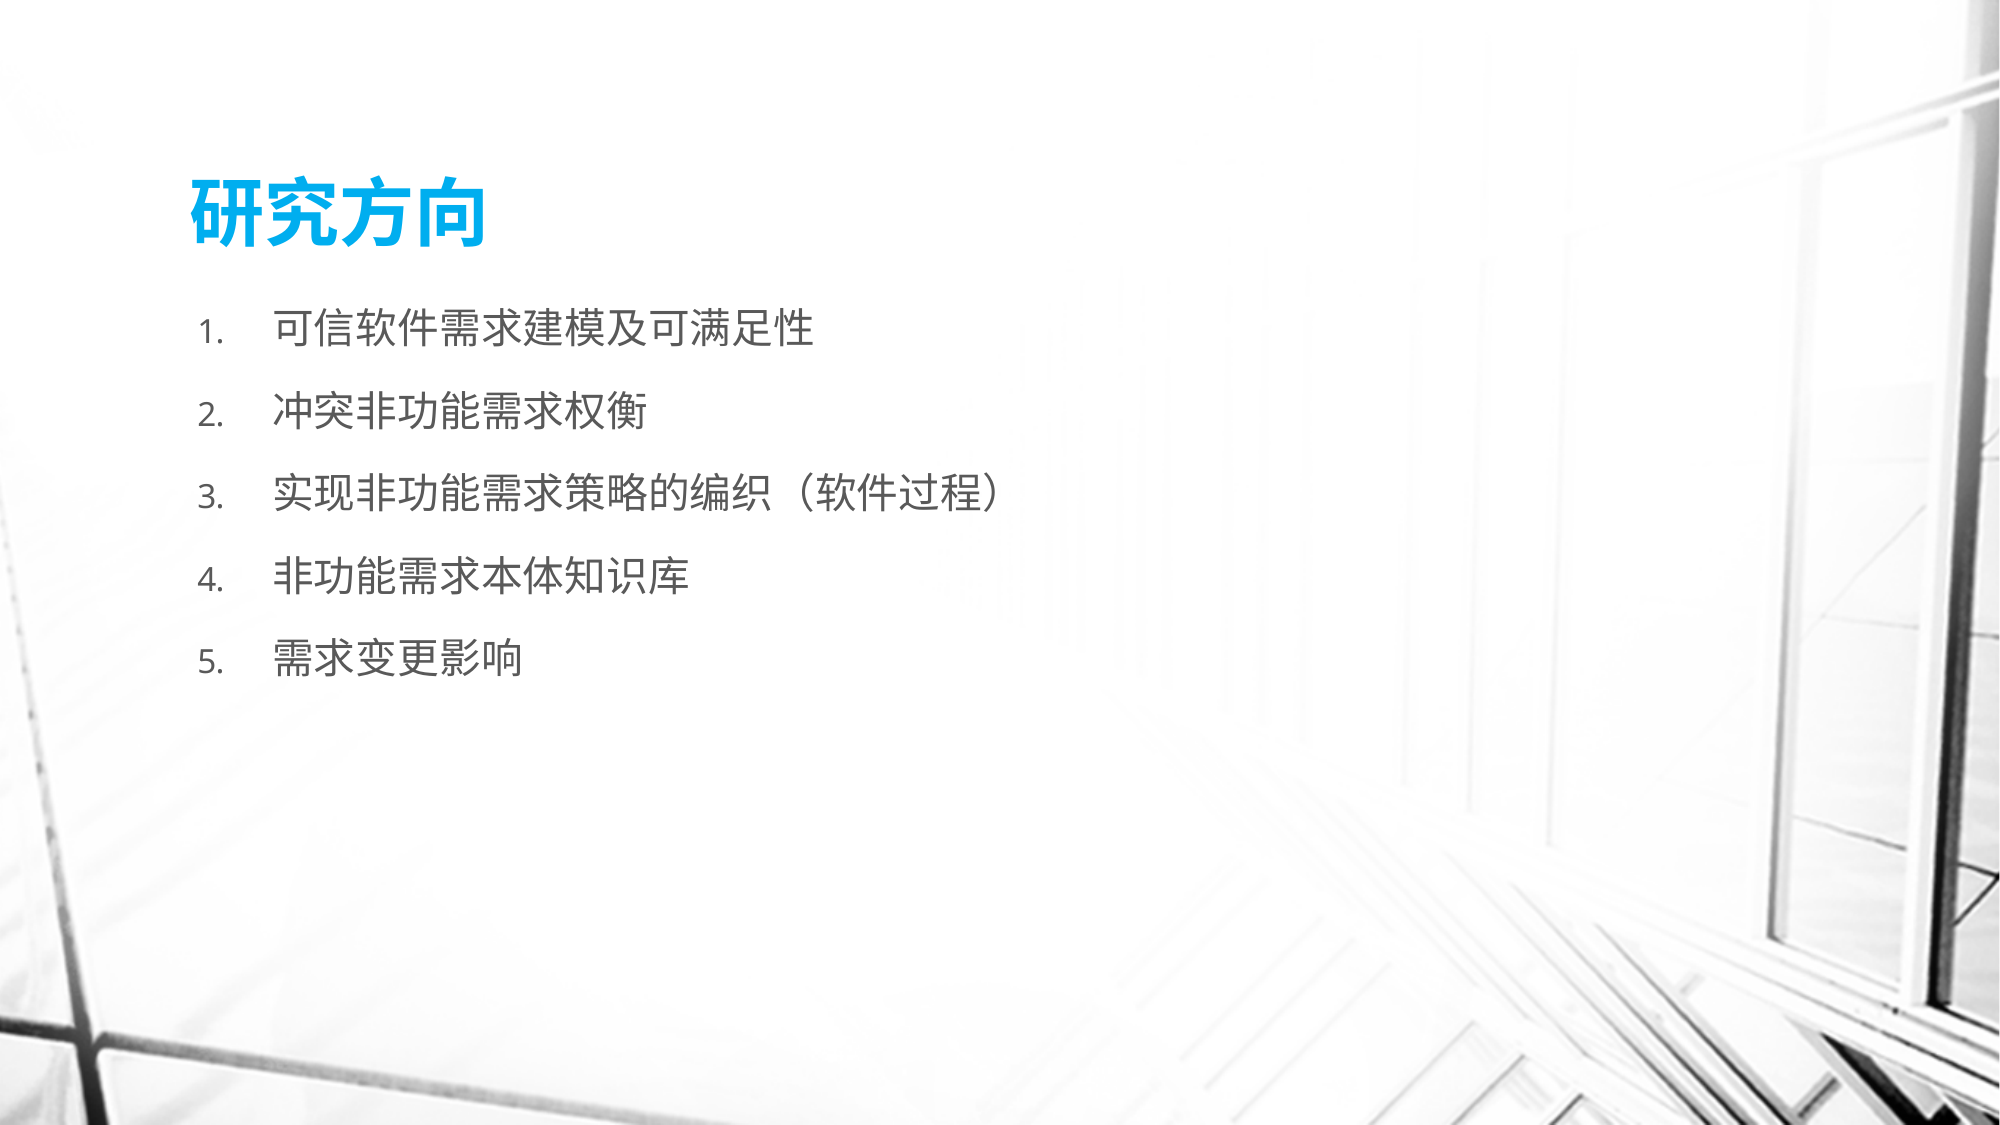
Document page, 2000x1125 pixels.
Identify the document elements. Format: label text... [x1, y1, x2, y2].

picture [0, 0, 2000, 1125]
list 可信软件需求建模及可满足性 冲突非功能需求权衡 实现非功能需求策略的编织（软件过程） 非功能需求本体知识库 需求变更影响 [174, 299, 1600, 988]
title 研究方向 [174, 87, 1600, 263]
